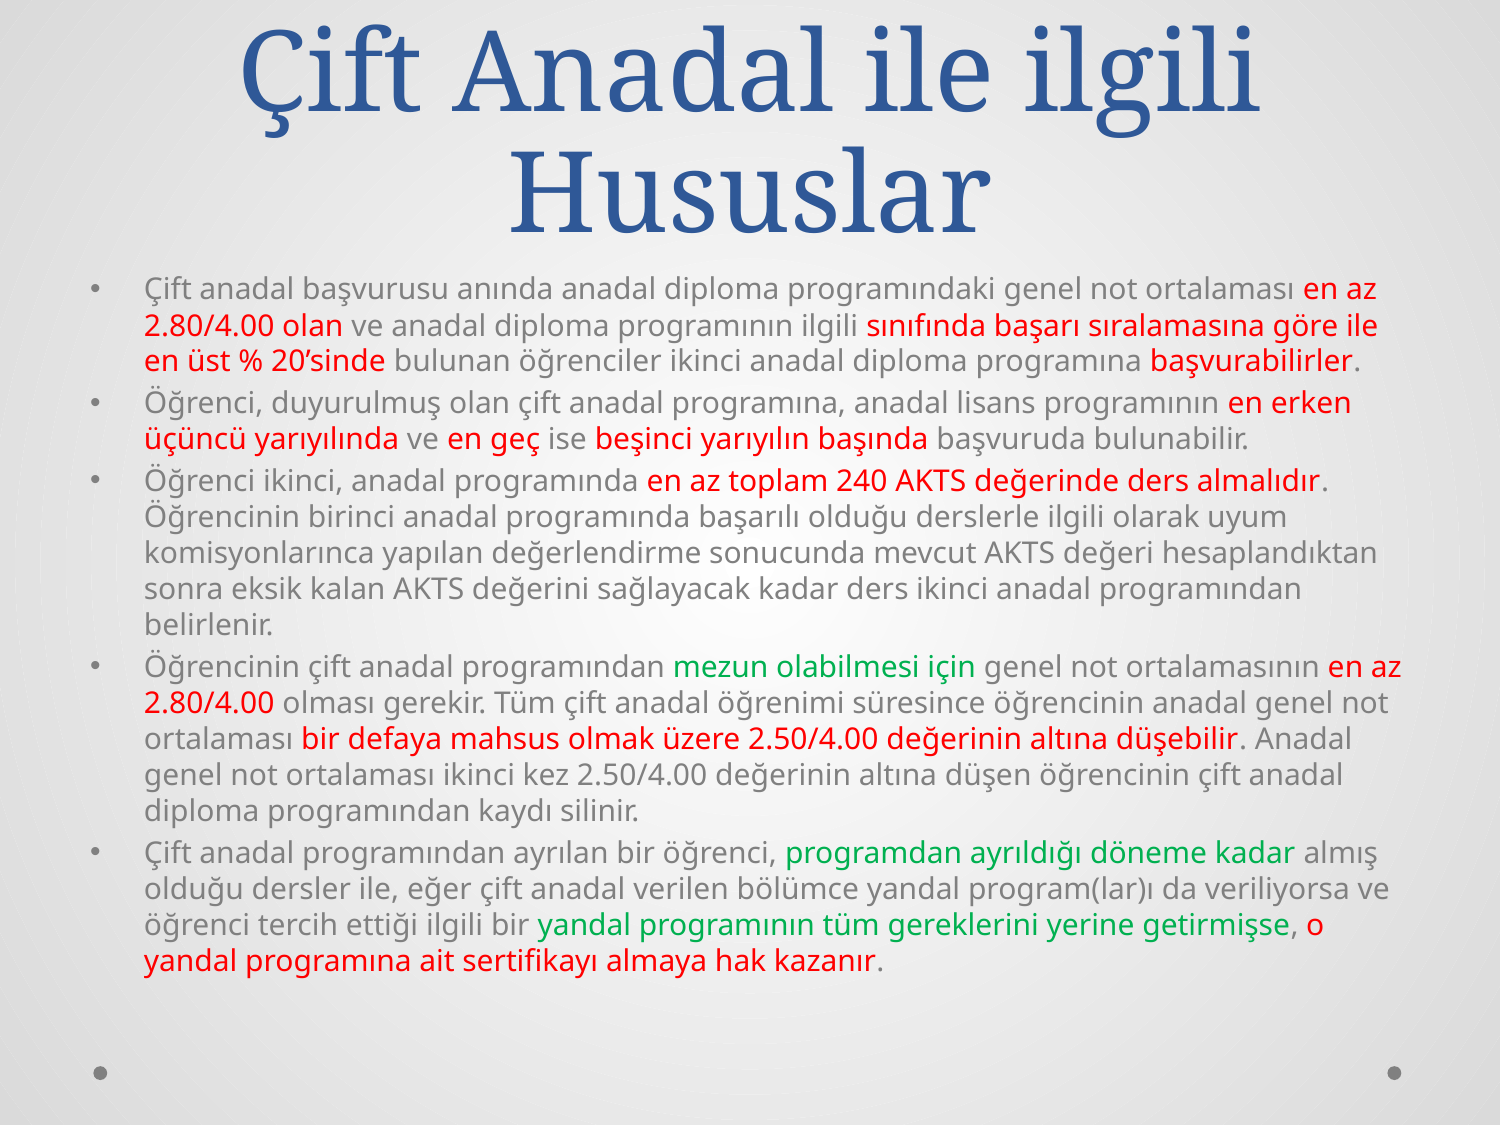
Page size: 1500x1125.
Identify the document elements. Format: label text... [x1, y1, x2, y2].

title Çift Anadal ile ilgili Hususlar [75, 0, 1425, 262]
list Çift anadal başvurusu anında anadal diploma programındaki genel not ortalaması en az 2.80/4.00 olan ve anadal diploma programının ilgili sınıfında başarı sıralamasına göre ile en üst % 20’sinde bulunan öğrenciler ikinci anadal diploma programına başvurabilirler. Öğrenci, duyurulmuş olan çift anadal programına, anadal lisans programının en erken üçüncü yarıyılında ve en geç ise beşinci yarıyılın başında başvuruda bulunabilir. Öğrenci ikinci, anadal programında en az toplam 240 AKTS değerinde ders almalıdır. Öğrencinin birinci anadal programında başarılı olduğu derslerle ilgili olarak uyum komisyonlarınca yapılan değerlendirme sonucunda mevcut AKTS değeri hesaplandıktan sonra eksik kalan AKTS değerini sağlayacak kadar ders ikinci anadal programından belirlenir. Öğrencinin çift anadal programından mezun olabilmesi için genel not ortalamasının en az 2.80/4.00 olması gerekir. Tüm çift anadal öğrenimi süresince öğrencinin anadal genel not ortalaması bir defaya mahsus olmak üzere 2.50/4.00 değerinin altına düşebilir. Anadal genel not ortalaması ikinci kez 2.50/4.00 değerinin altına düşen öğrencinin çift anadal diploma programından kaydı silinir. Çift anadal programından ayrılan bir öğrenci, programdan ayrıldığı döneme kadar almış olduğu dersler ile, eğer çift anadal verilen bölümce yandal program(lar)ı da veriliyorsa ve öğrenci tercih ettiği ilgili bir yandal programının tüm gereklerini yerine getirmişse, o yandal programına ait sertifikayı almaya hak kazanır. [75, 262, 1425, 1005]
